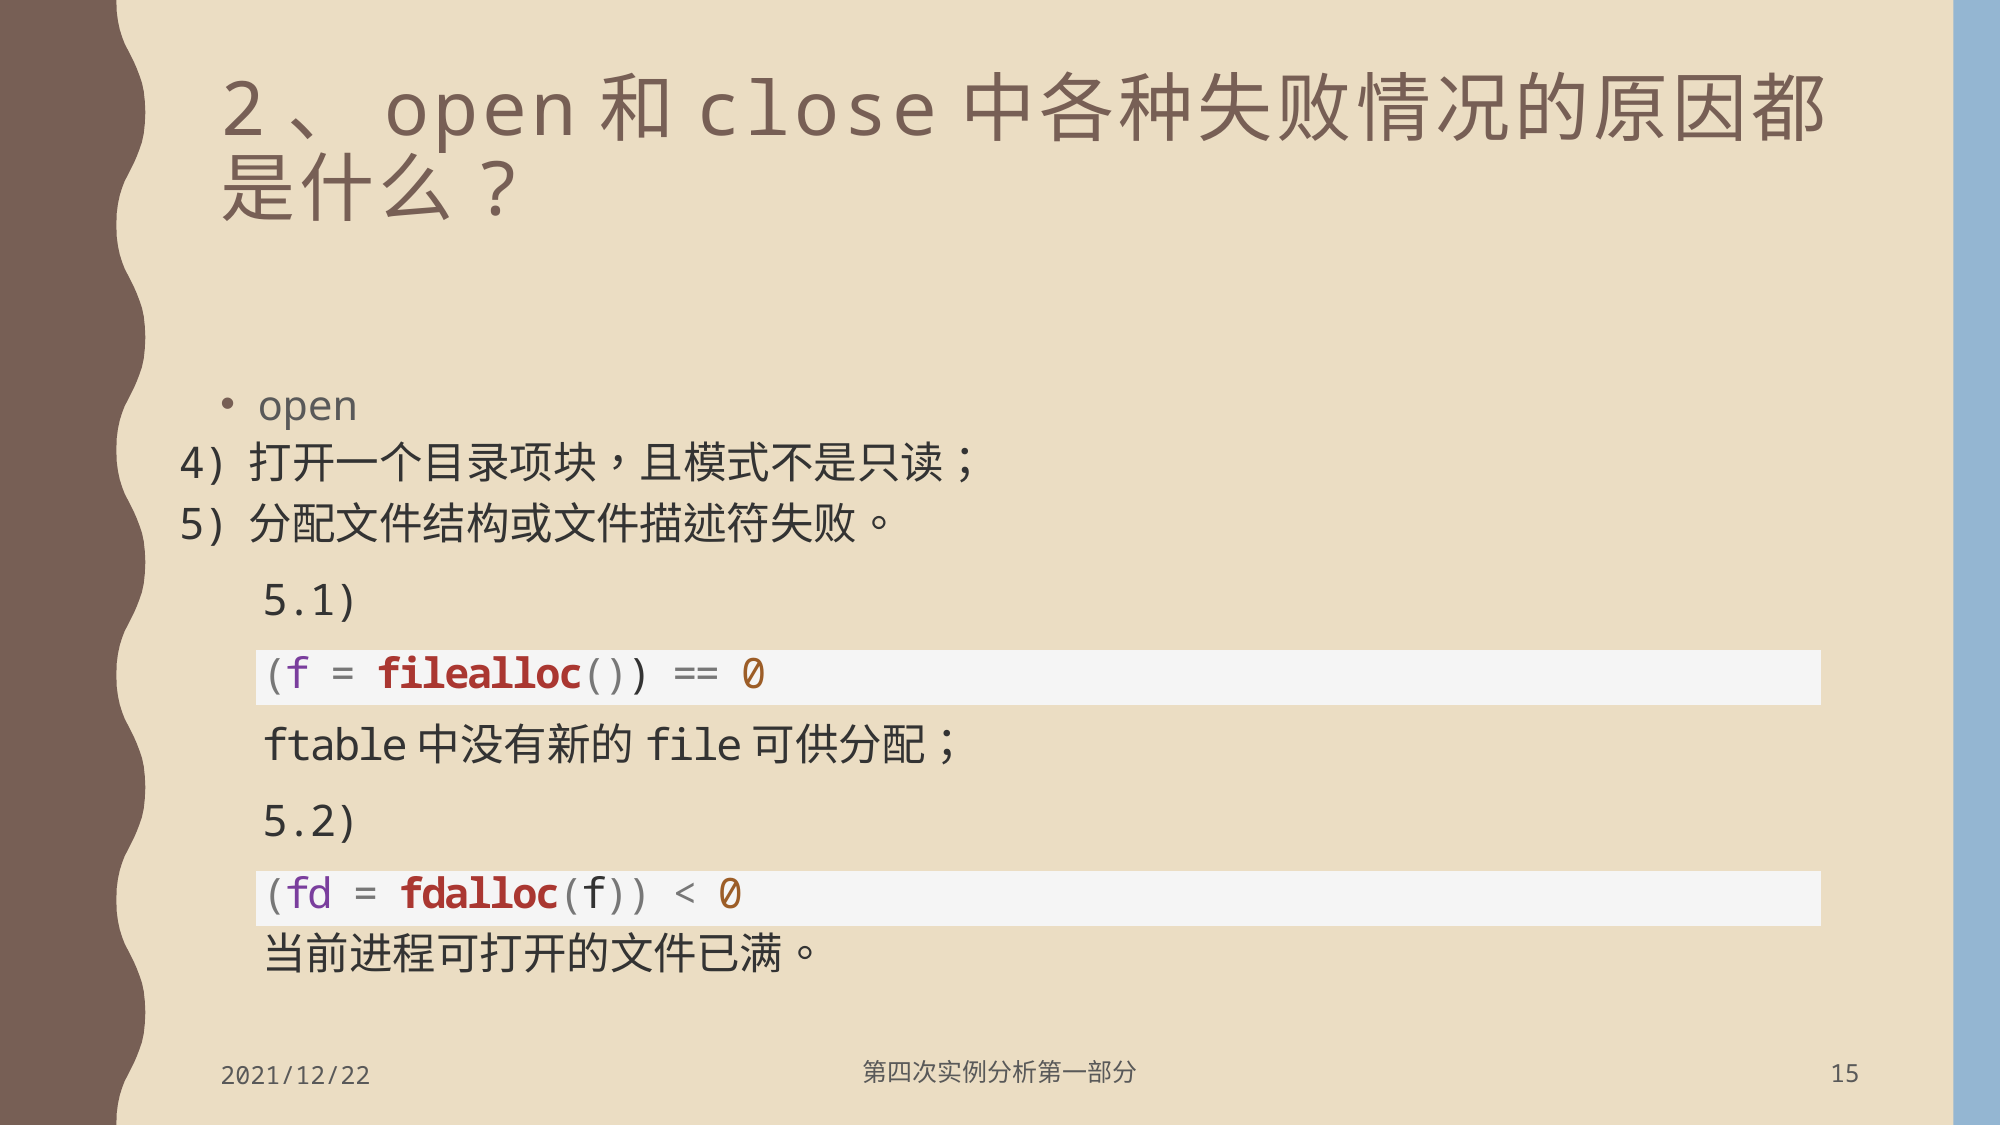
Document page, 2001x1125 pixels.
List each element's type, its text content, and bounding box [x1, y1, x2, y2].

slide_number 15 [1412, 1045, 1875, 1103]
list open [205, 365, 1875, 965]
picture [178, 434, 1821, 988]
footer 第四次实例分析第一部分 [662, 1045, 1338, 1103]
title 2、open和close中各种失败情况的原因都是什么? [205, 62, 1875, 308]
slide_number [205, 1045, 588, 1103]
